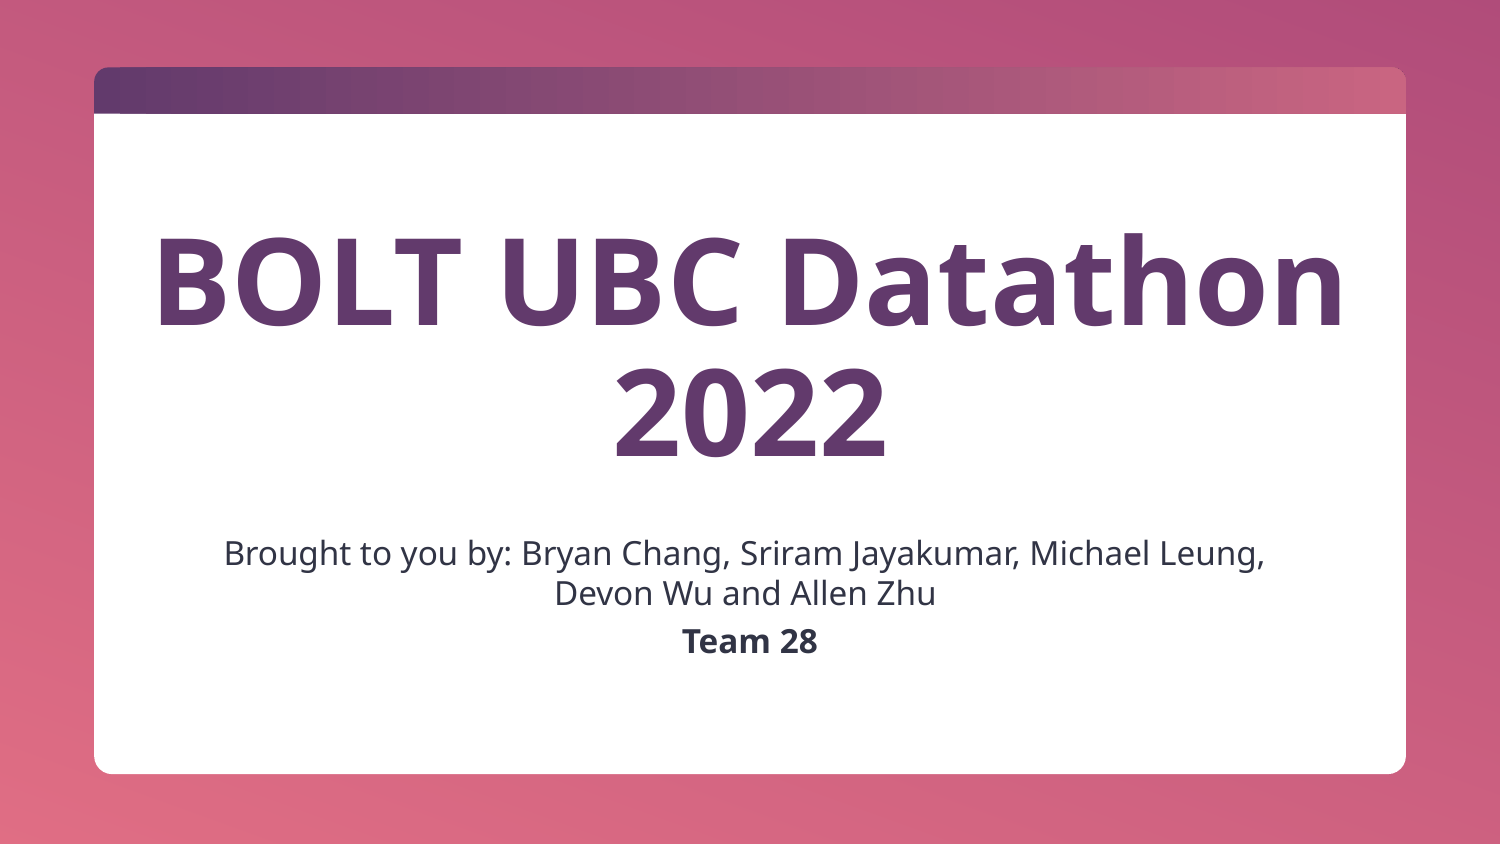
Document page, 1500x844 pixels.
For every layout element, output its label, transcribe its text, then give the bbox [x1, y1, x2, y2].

title BOLT UBC Datathon 2022 [112, 243, 1388, 460]
subtitle Brought to you by: Bryan Chang, Sriram Jayakumar, Michael Leung, Devon Wu and Allen Zhu [187, 543, 1313, 602]
subtitle Team 28 [187, 611, 1313, 670]
